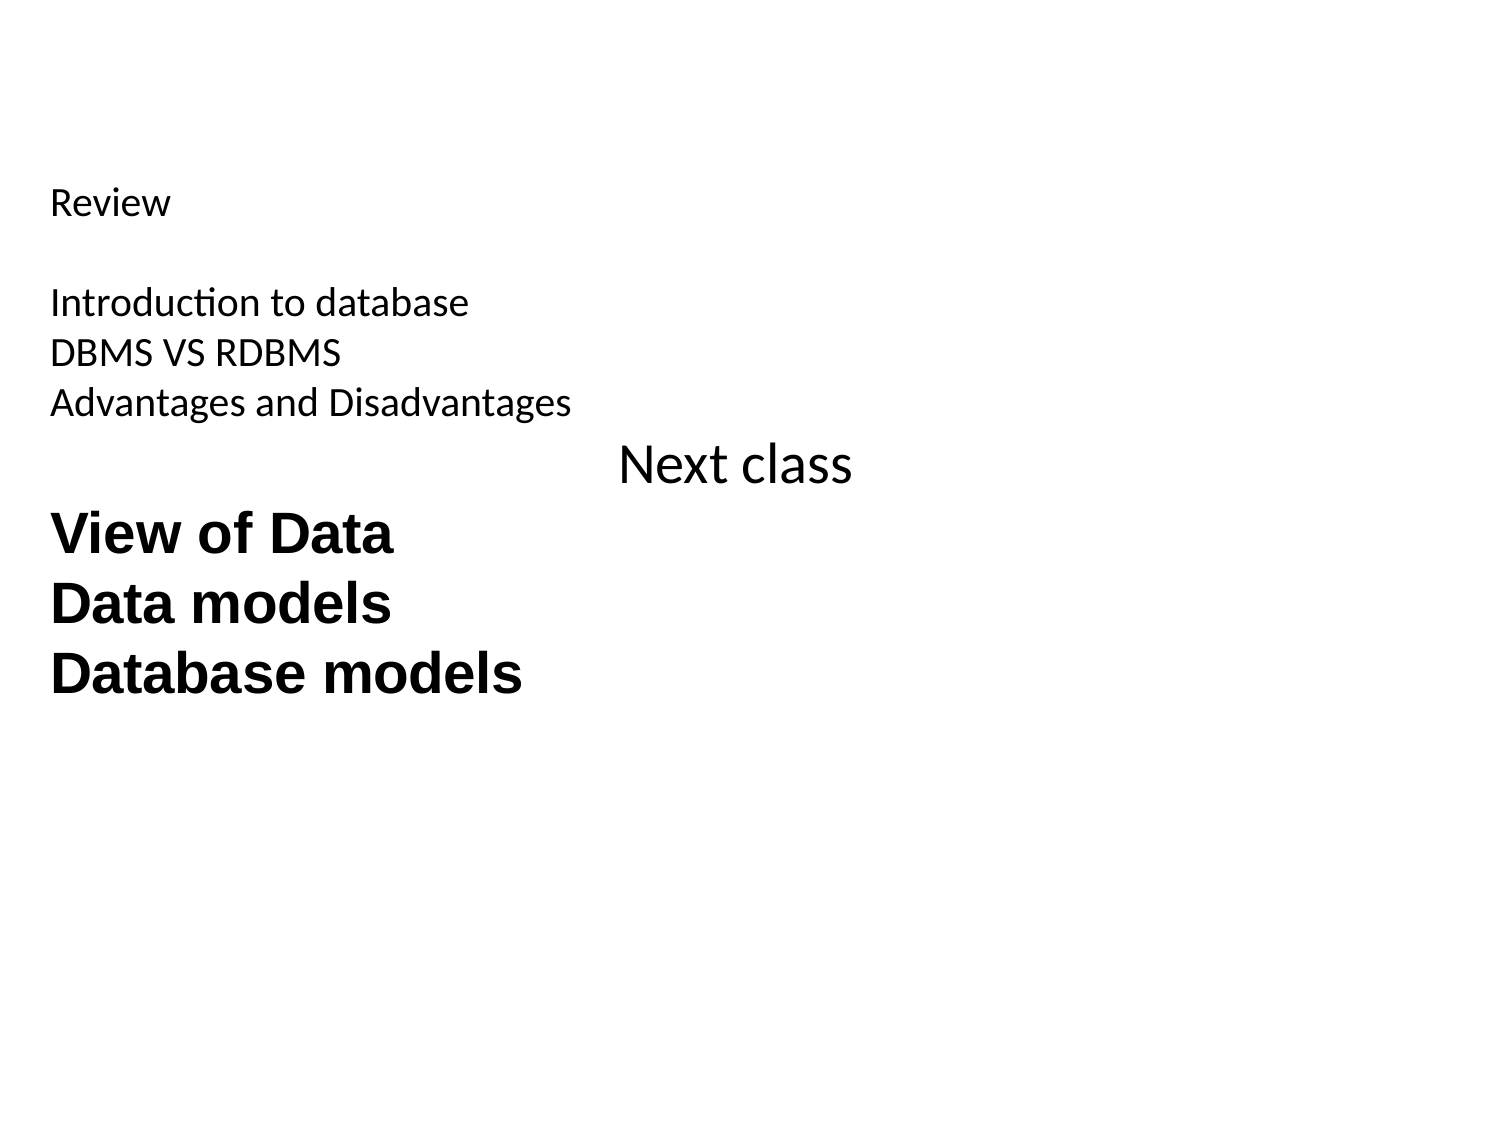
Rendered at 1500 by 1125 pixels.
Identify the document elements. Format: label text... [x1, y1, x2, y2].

list Review Introduction to database DBMS VS RDBMS Advantages and Disadvantages Next class View of Data Data models Database models [50, 174, 1423, 954]
